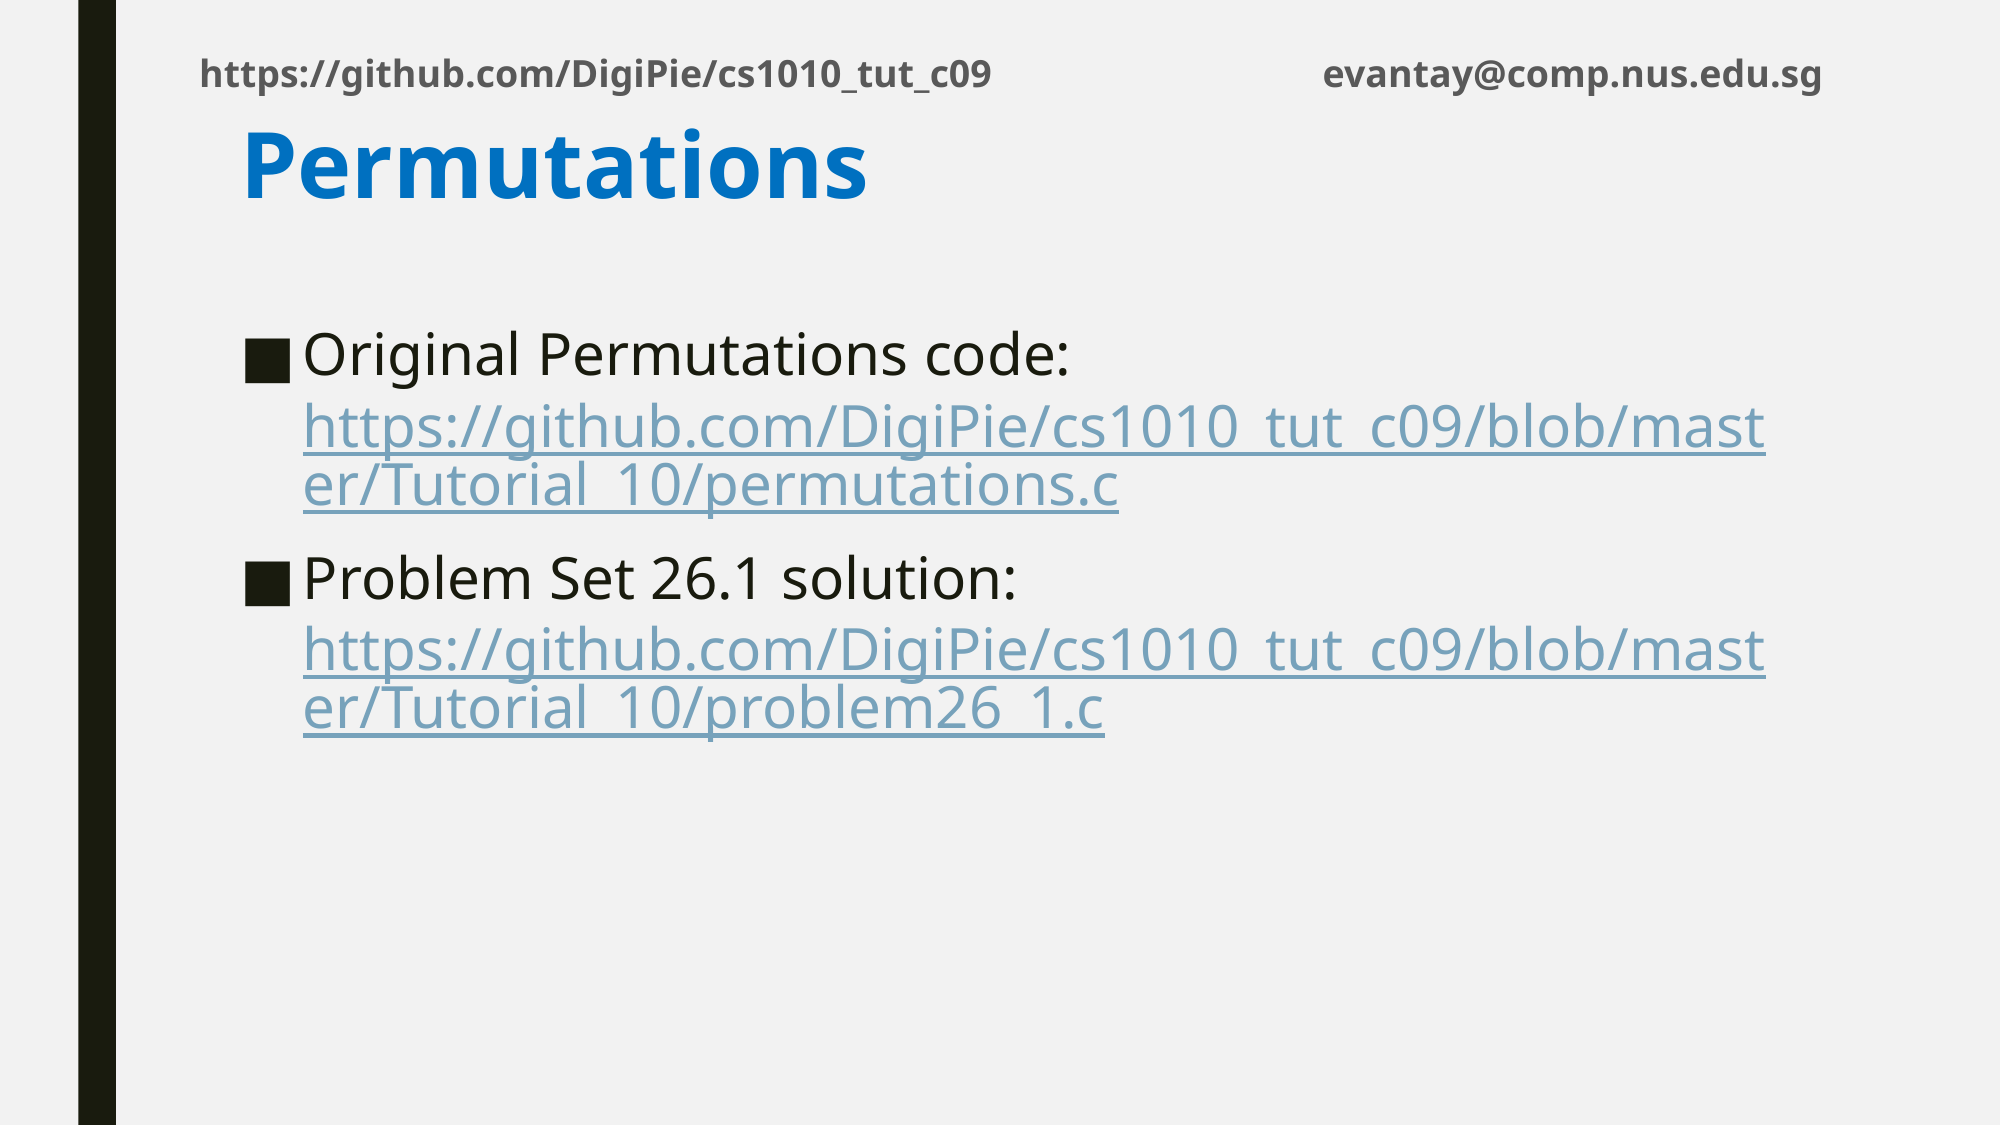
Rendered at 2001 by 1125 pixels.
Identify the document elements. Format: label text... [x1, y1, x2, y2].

list Original Permutations code: https://github.com/DigiPie/cs1010_tut_c09/blob/master/Tutorial_10/permutations.c Problem Set 26.1 solution: https://github.com/DigiPie/cs1010_tut_c09/blob/master/Tutorial_10/problem26_1.c [225, 315, 1800, 963]
title Permutations [225, 112, 1800, 279]
